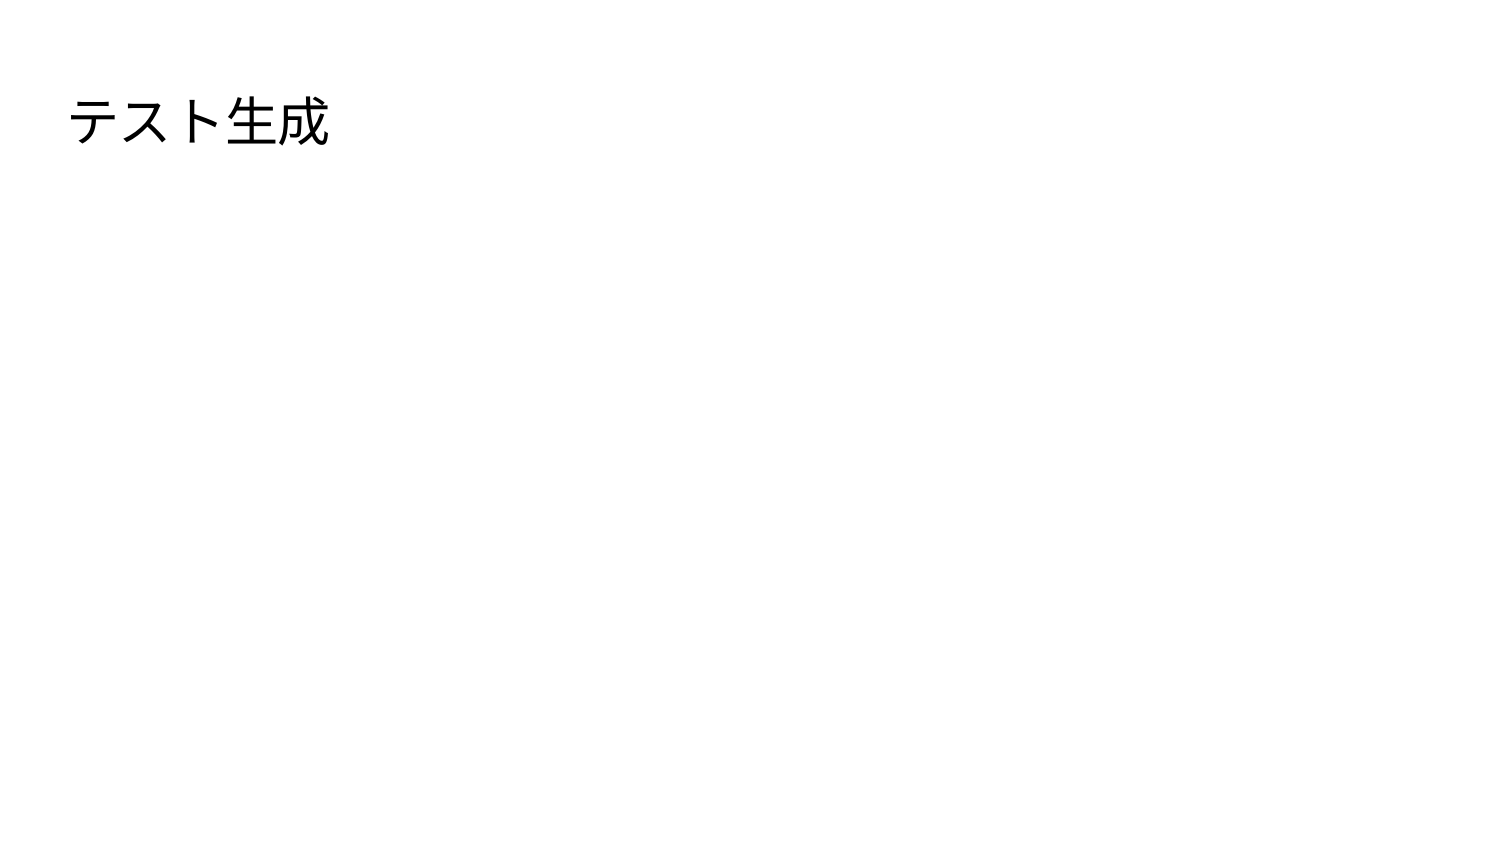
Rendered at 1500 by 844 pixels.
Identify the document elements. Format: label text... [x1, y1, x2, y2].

title テスト生成 [51, 72, 1449, 167]
